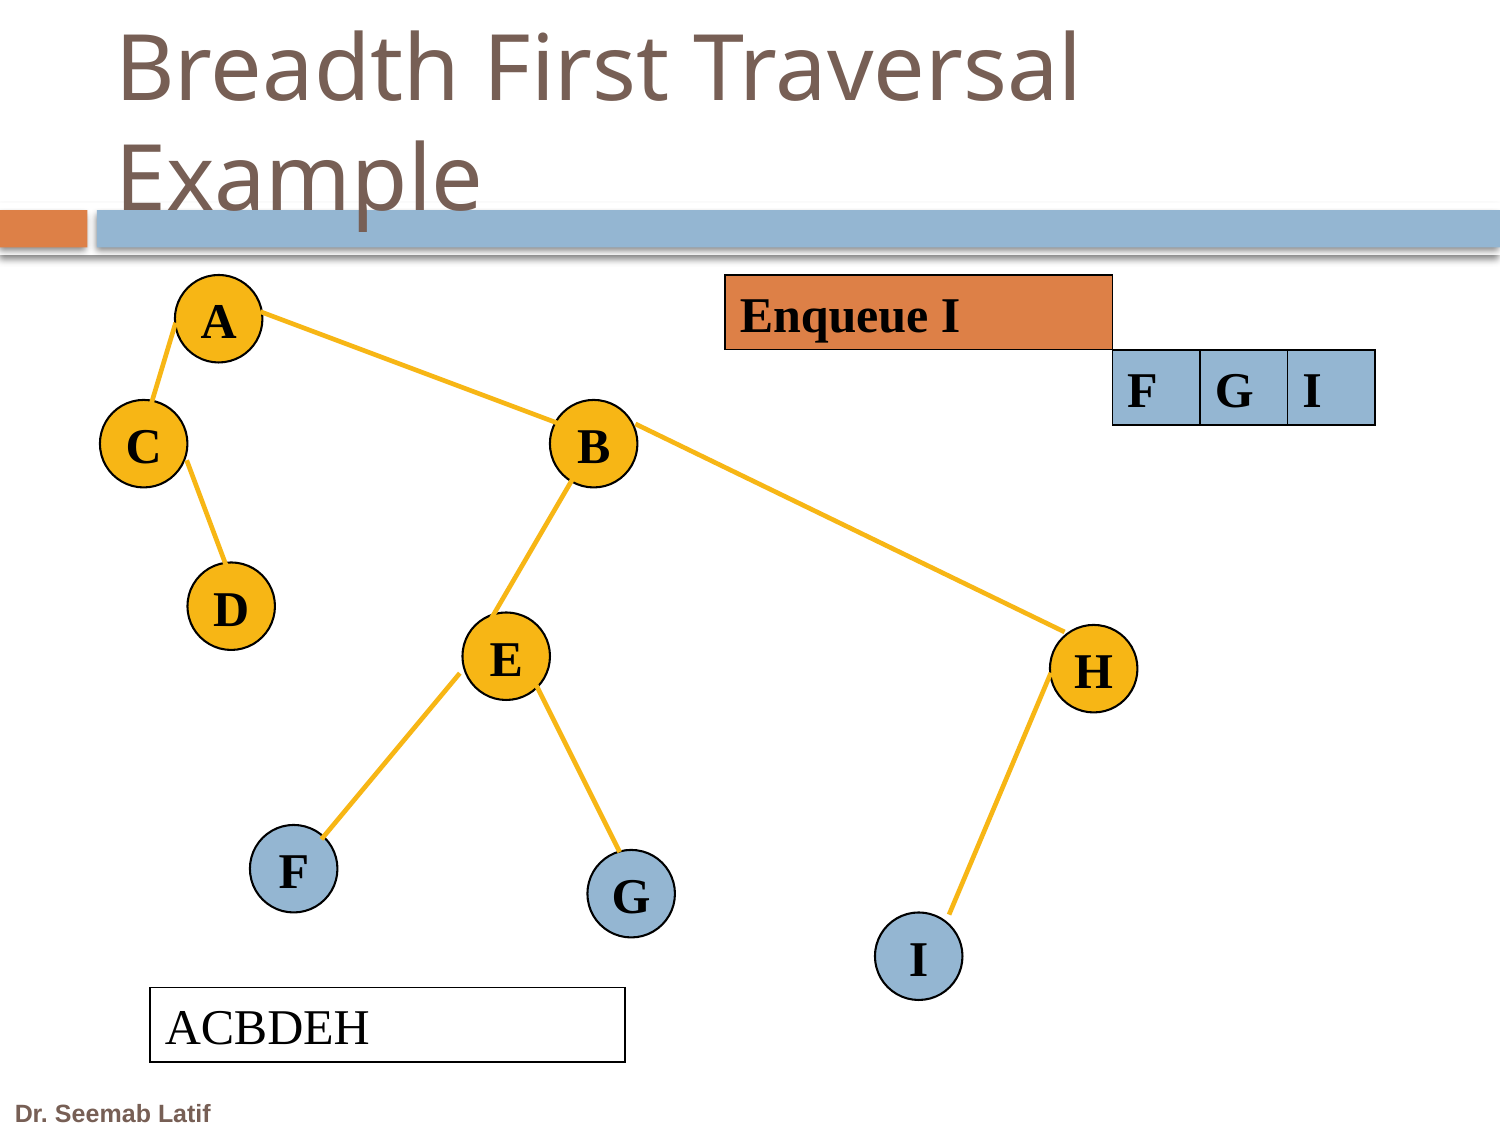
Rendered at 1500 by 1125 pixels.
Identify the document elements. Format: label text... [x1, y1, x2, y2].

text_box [99, 274, 1138, 1001]
text_box ACBDEH [150, 1010, 625, 1063]
title Breadth First Traversal Example [100, 37, 1438, 200]
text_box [1138, 274, 1376, 426]
